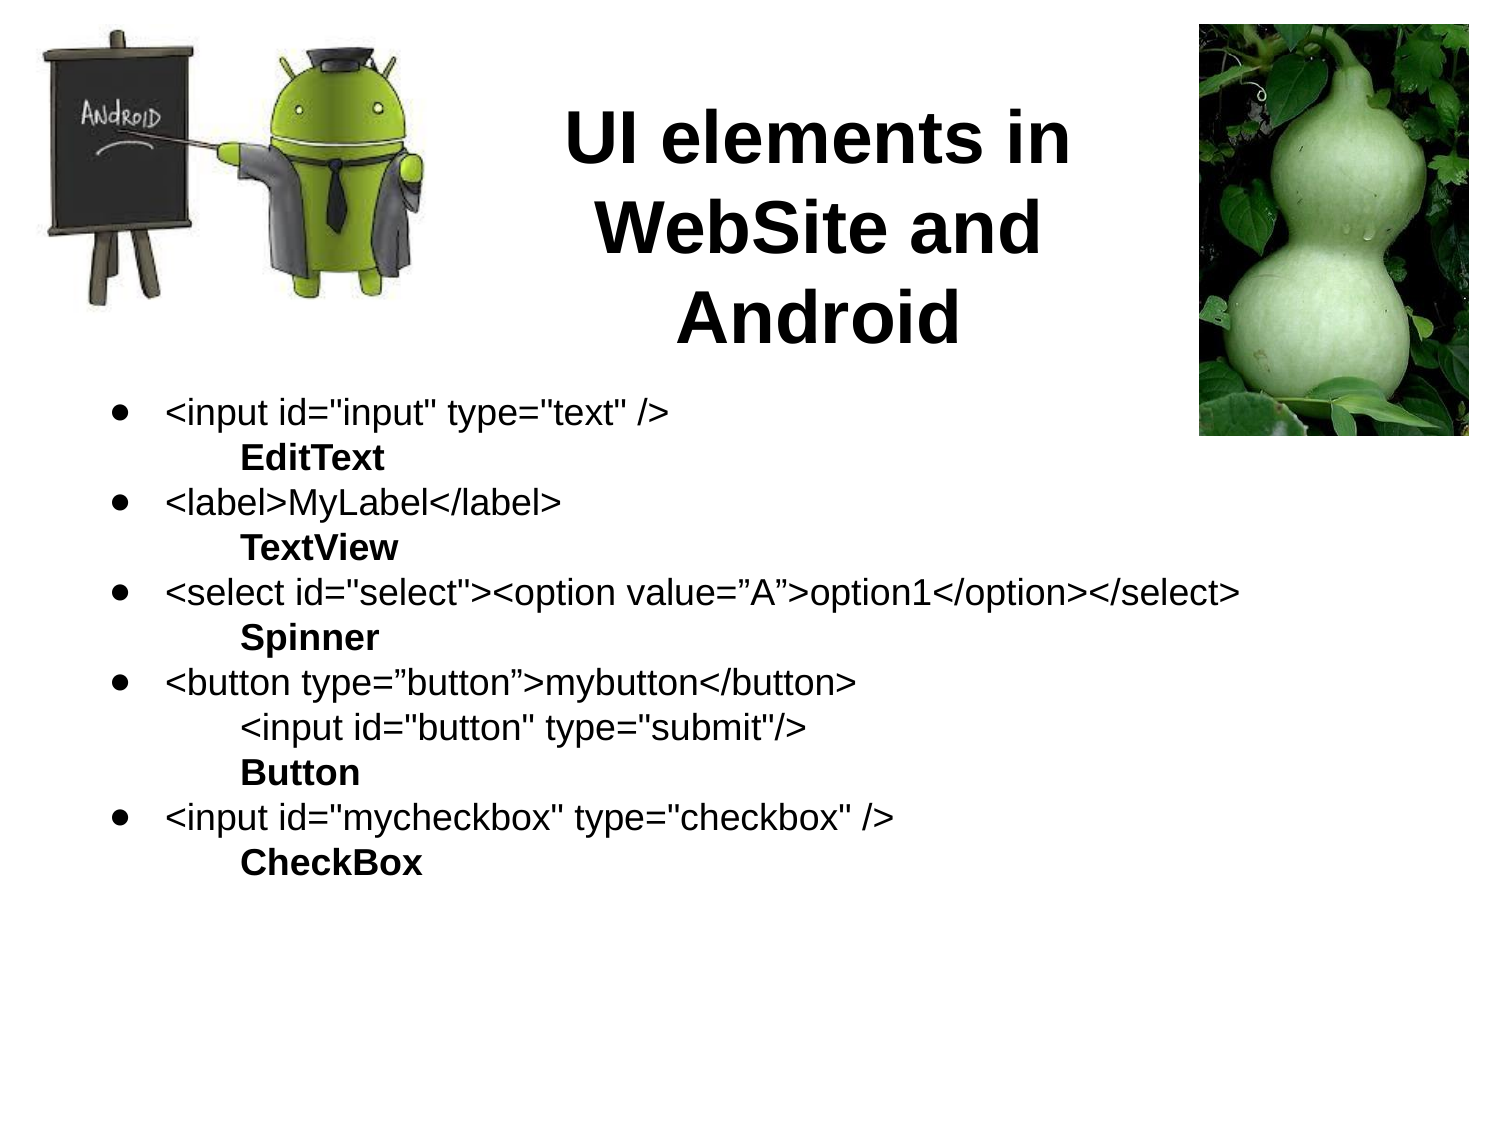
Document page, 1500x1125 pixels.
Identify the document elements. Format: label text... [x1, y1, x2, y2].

picture [24, 24, 449, 317]
list <input id="input" type="text" /> EditText <label>MyLabel</label> TextView <select id="select"><option value=”A”>option1</option></select> Spinner <button type=”button”>mybutton</button> <input id="button" type="submit"/> Button <input id="mycheckbox" type="checkbox" /> CheckBox [75, 373, 1425, 1125]
title UI elements in WebSite and Android [438, 45, 1193, 373]
picture [1198, 24, 1470, 436]
